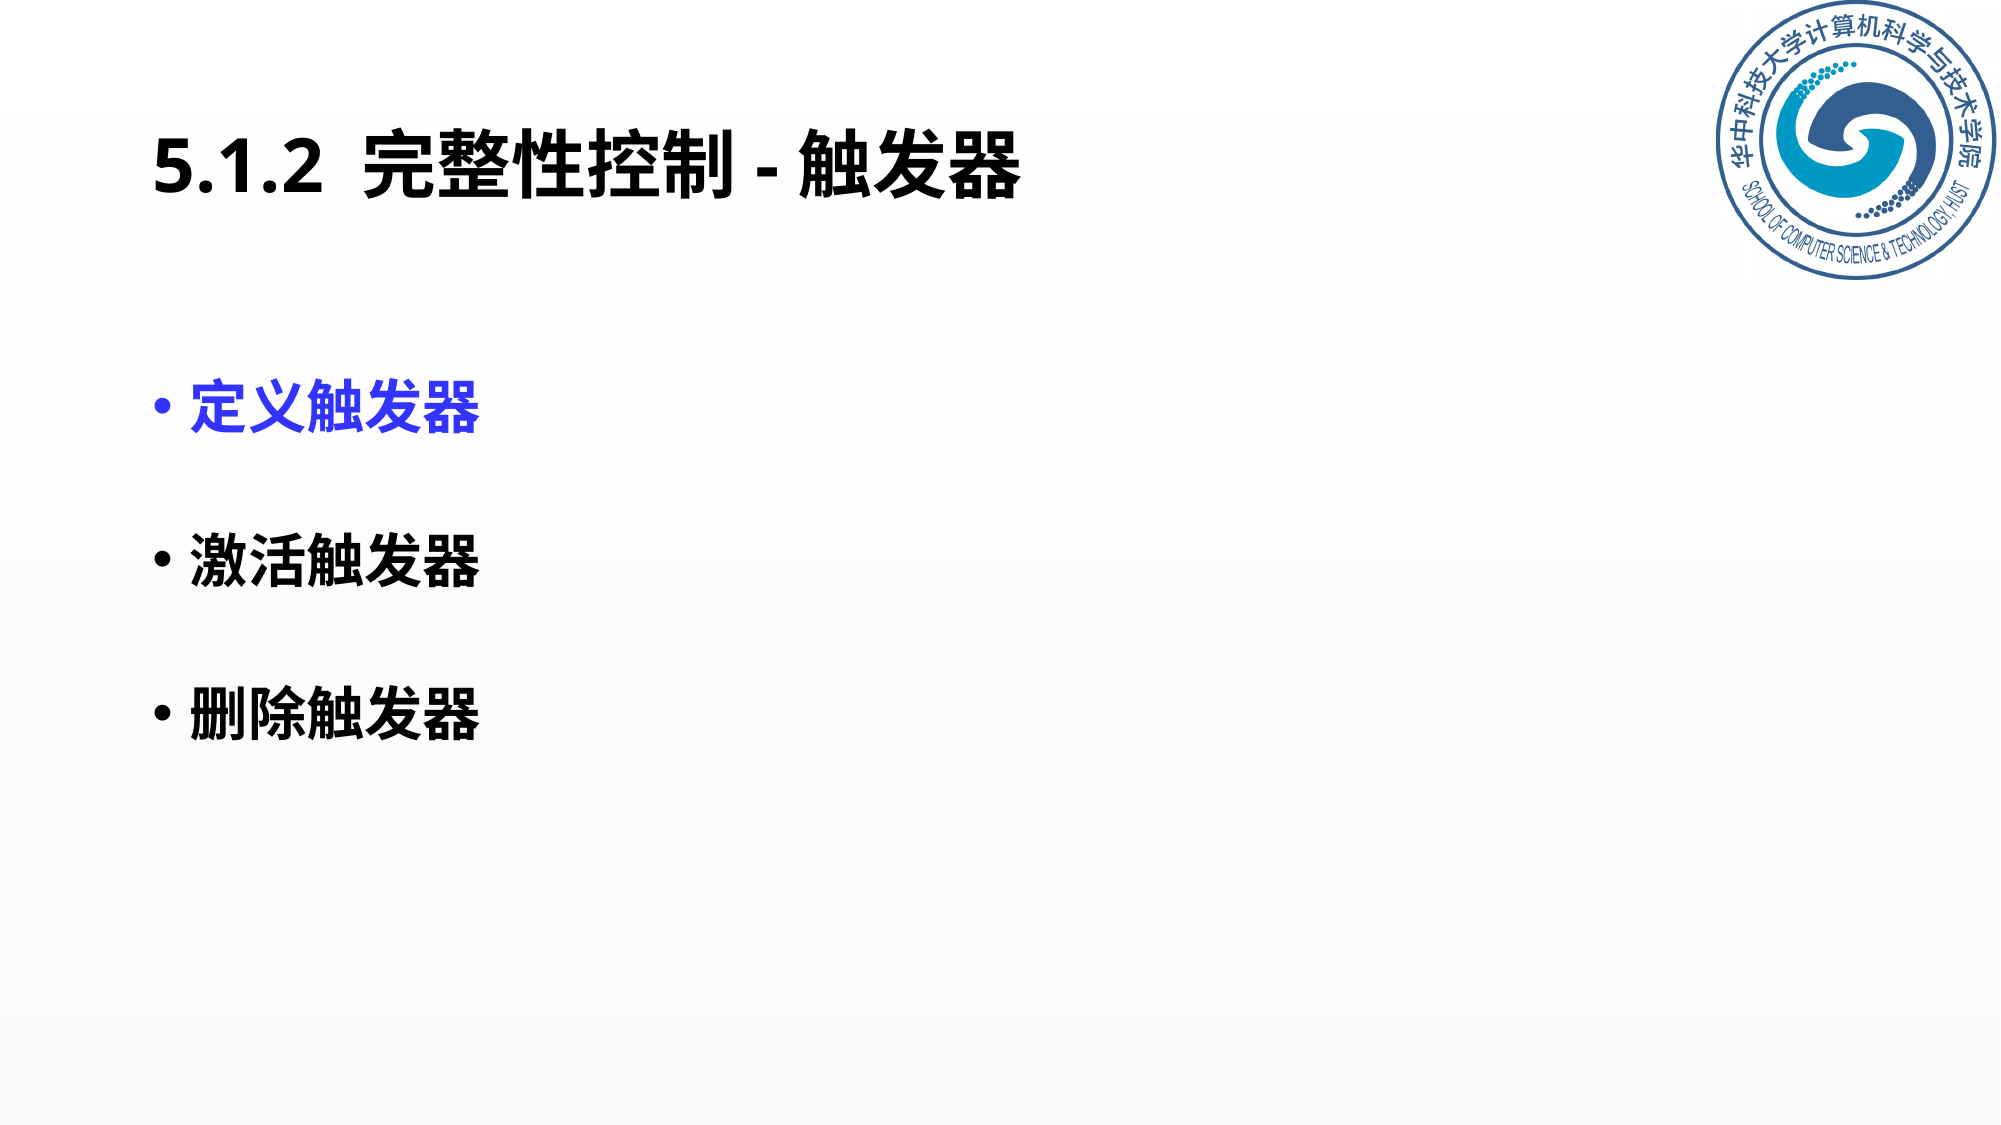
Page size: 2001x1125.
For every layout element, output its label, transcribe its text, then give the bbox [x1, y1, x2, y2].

list 定义触发器 激活触发器 删除触发器 [137, 299, 1863, 1014]
picture [1863, 136, 1868, 155]
picture [1716, 0, 1999, 280]
title 5.1.2 完整性控制-触发器 [137, 59, 1863, 278]
